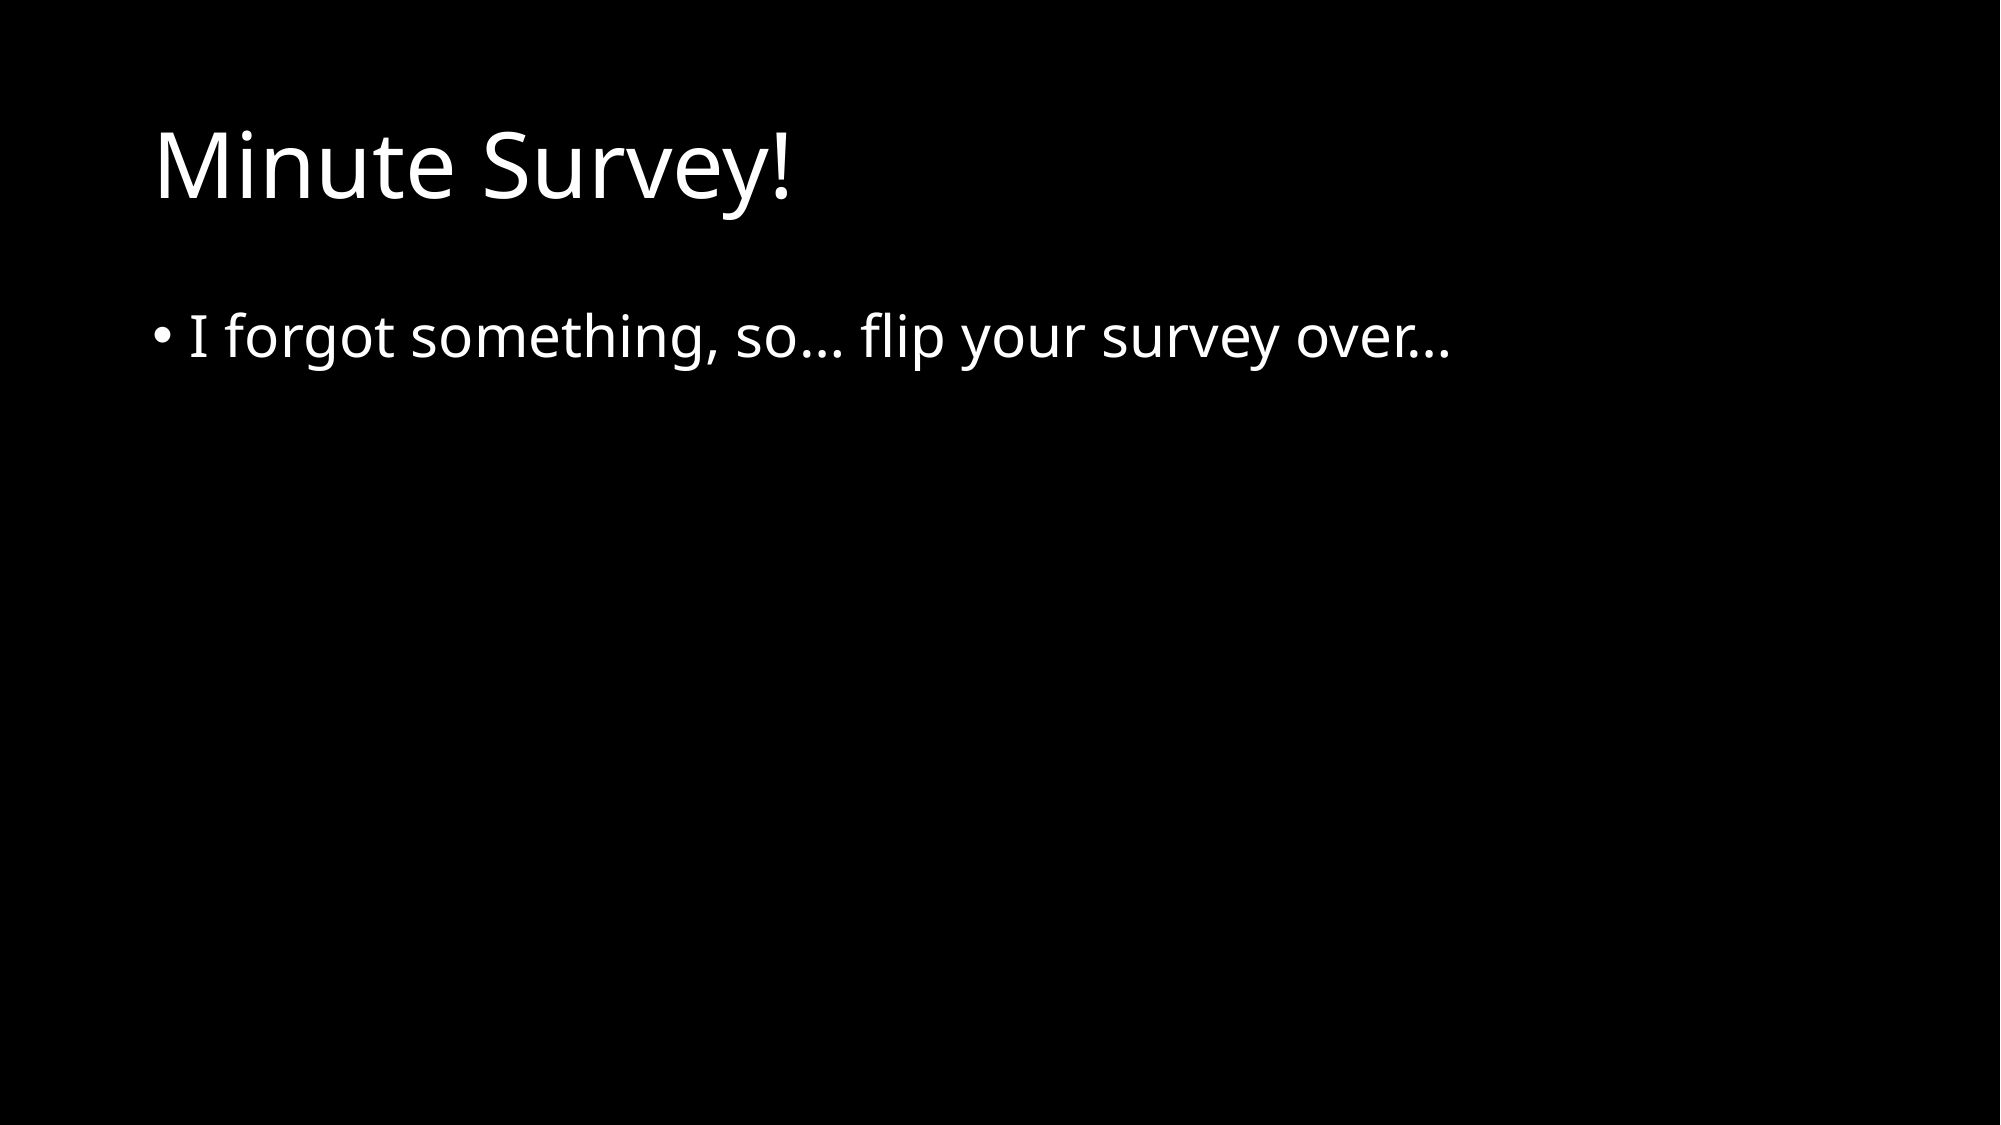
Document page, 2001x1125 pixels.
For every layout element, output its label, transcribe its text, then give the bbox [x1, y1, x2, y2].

list I forgot something, so… flip your survey over… [137, 299, 1863, 1014]
title Minute Survey! [137, 59, 1863, 278]
